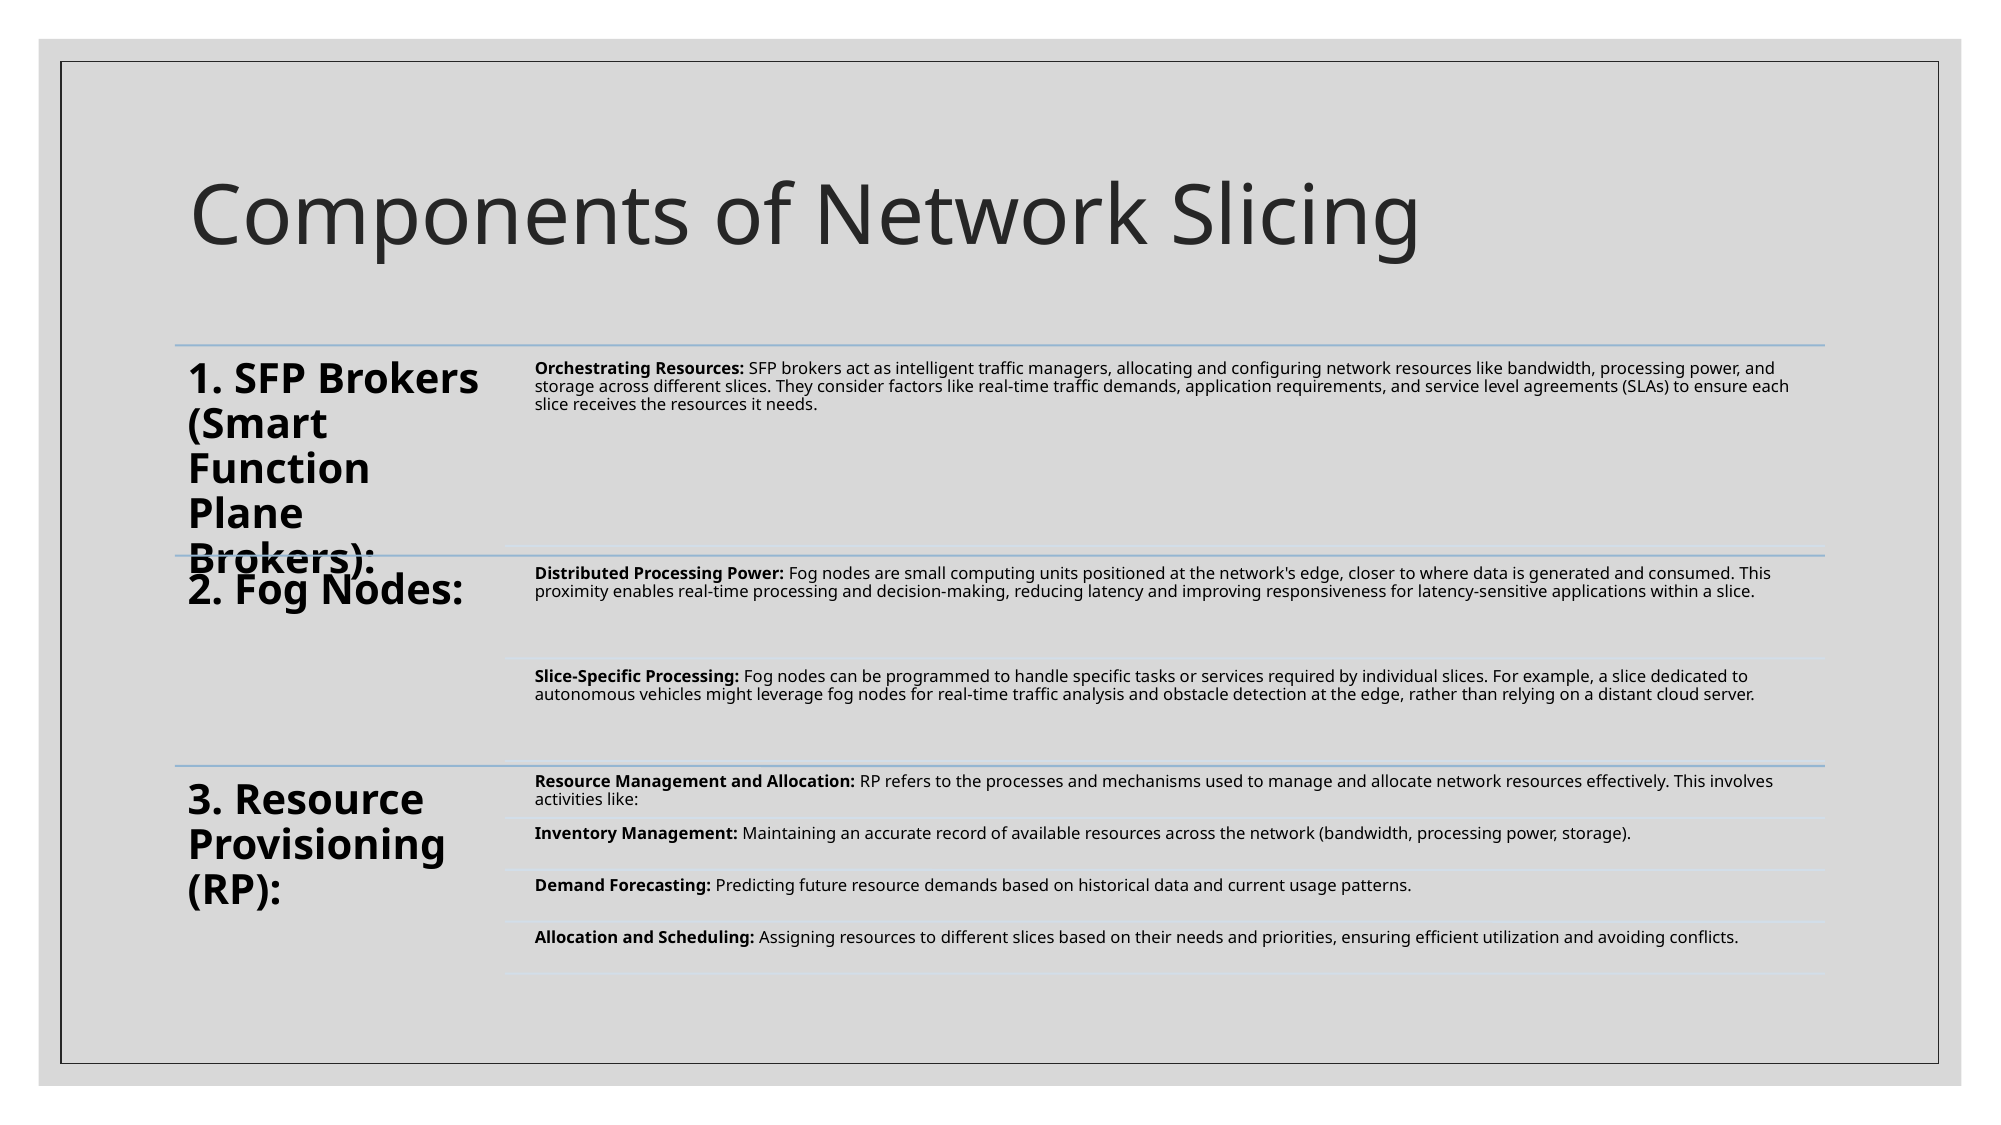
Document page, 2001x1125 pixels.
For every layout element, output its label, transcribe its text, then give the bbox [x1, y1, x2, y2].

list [174, 344, 1825, 977]
title Components of Network Slicing [174, 105, 1825, 331]
